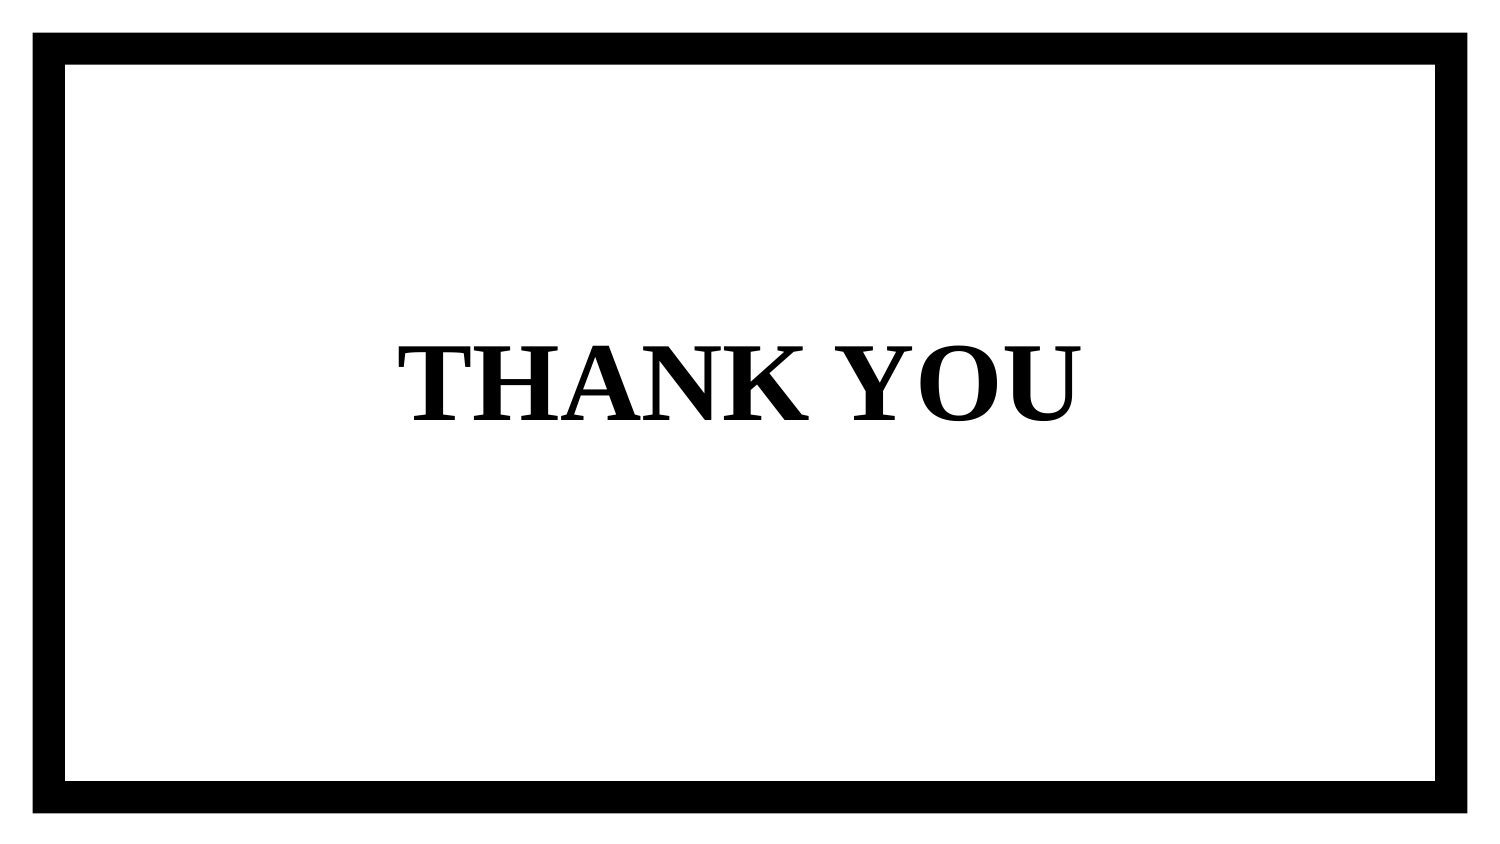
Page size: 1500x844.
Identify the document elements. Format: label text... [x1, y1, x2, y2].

title THANK YOU [334, 317, 1147, 459]
